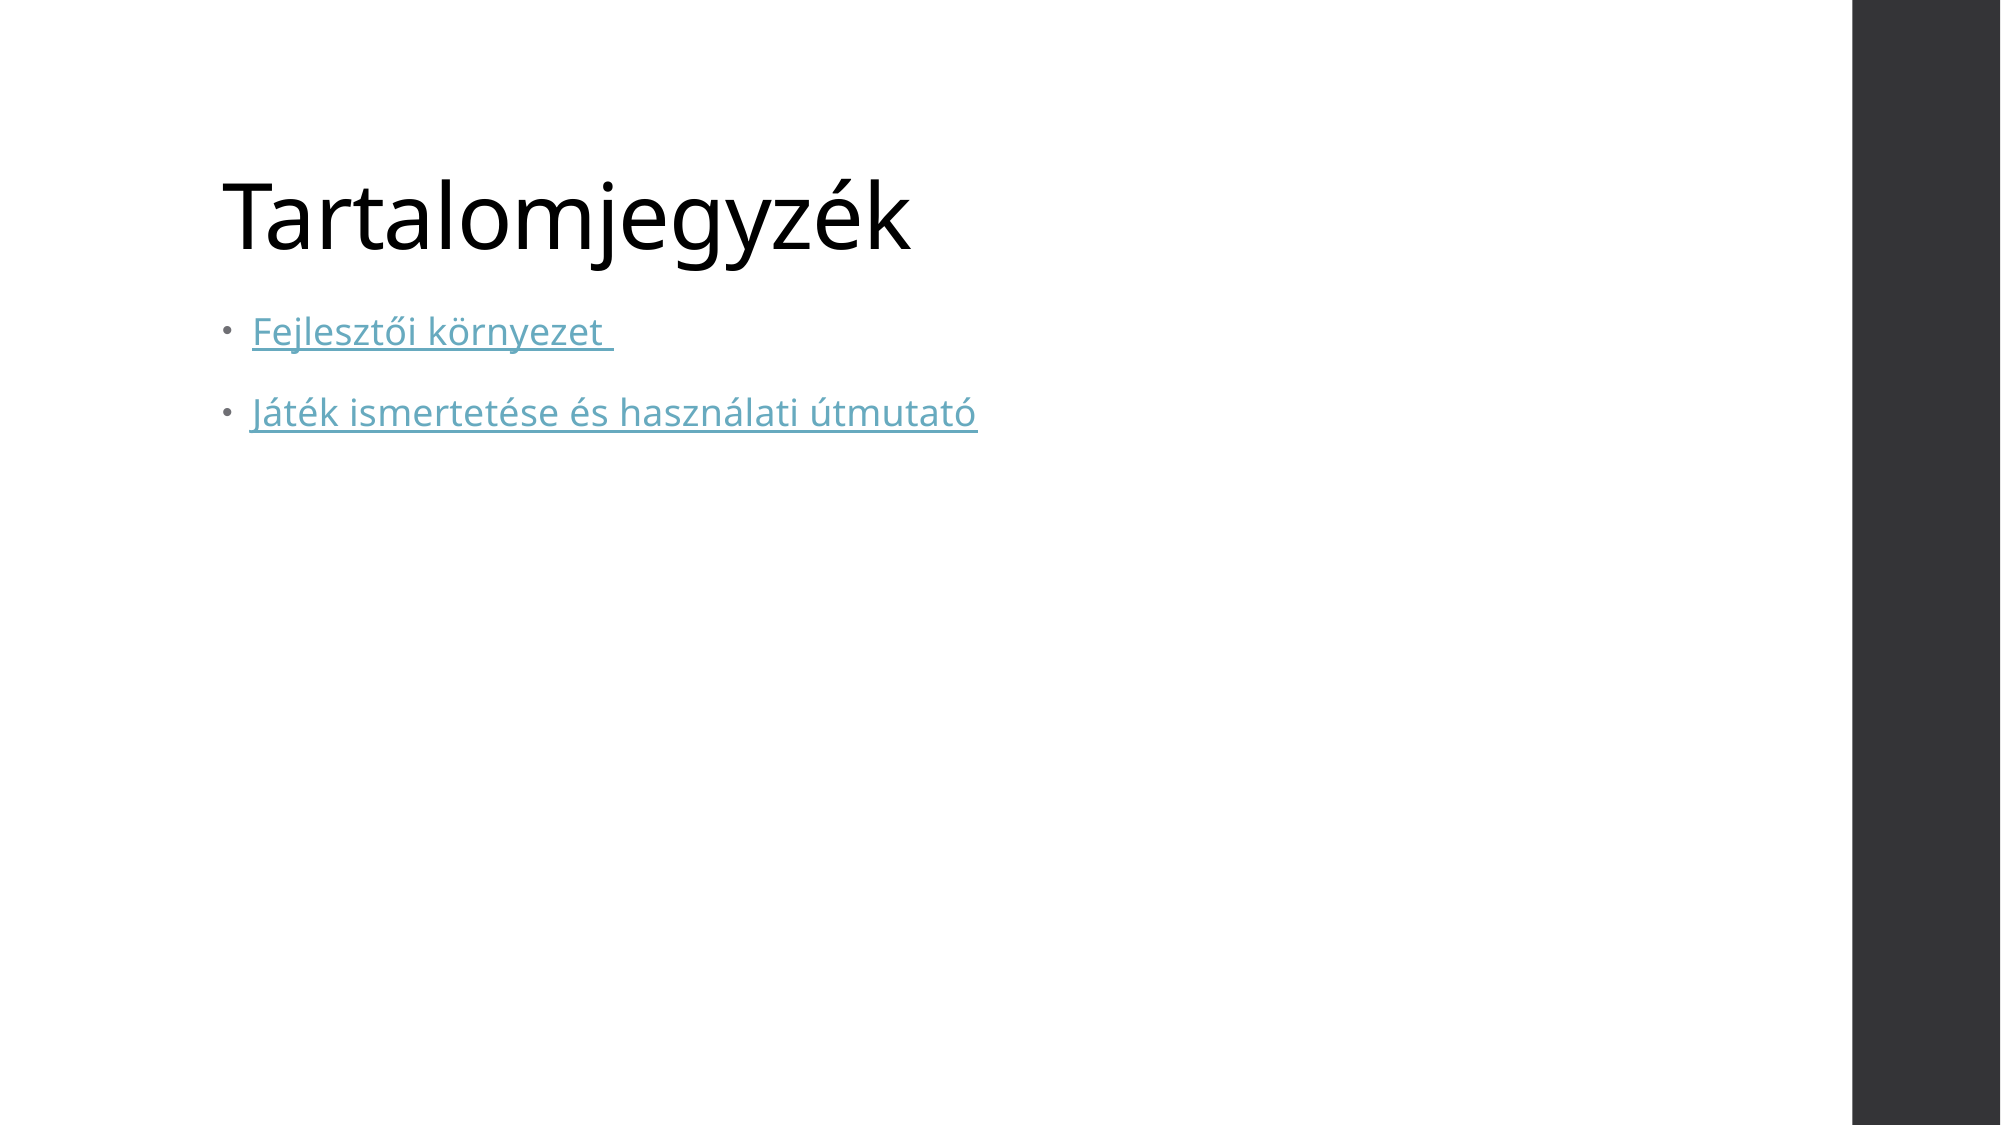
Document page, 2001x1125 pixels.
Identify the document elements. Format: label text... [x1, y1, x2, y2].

list Fejlesztői környezet Játék ismertetése és használati útmutató [206, 299, 1617, 1014]
title Tartalomjegyzék [206, 60, 1797, 278]
